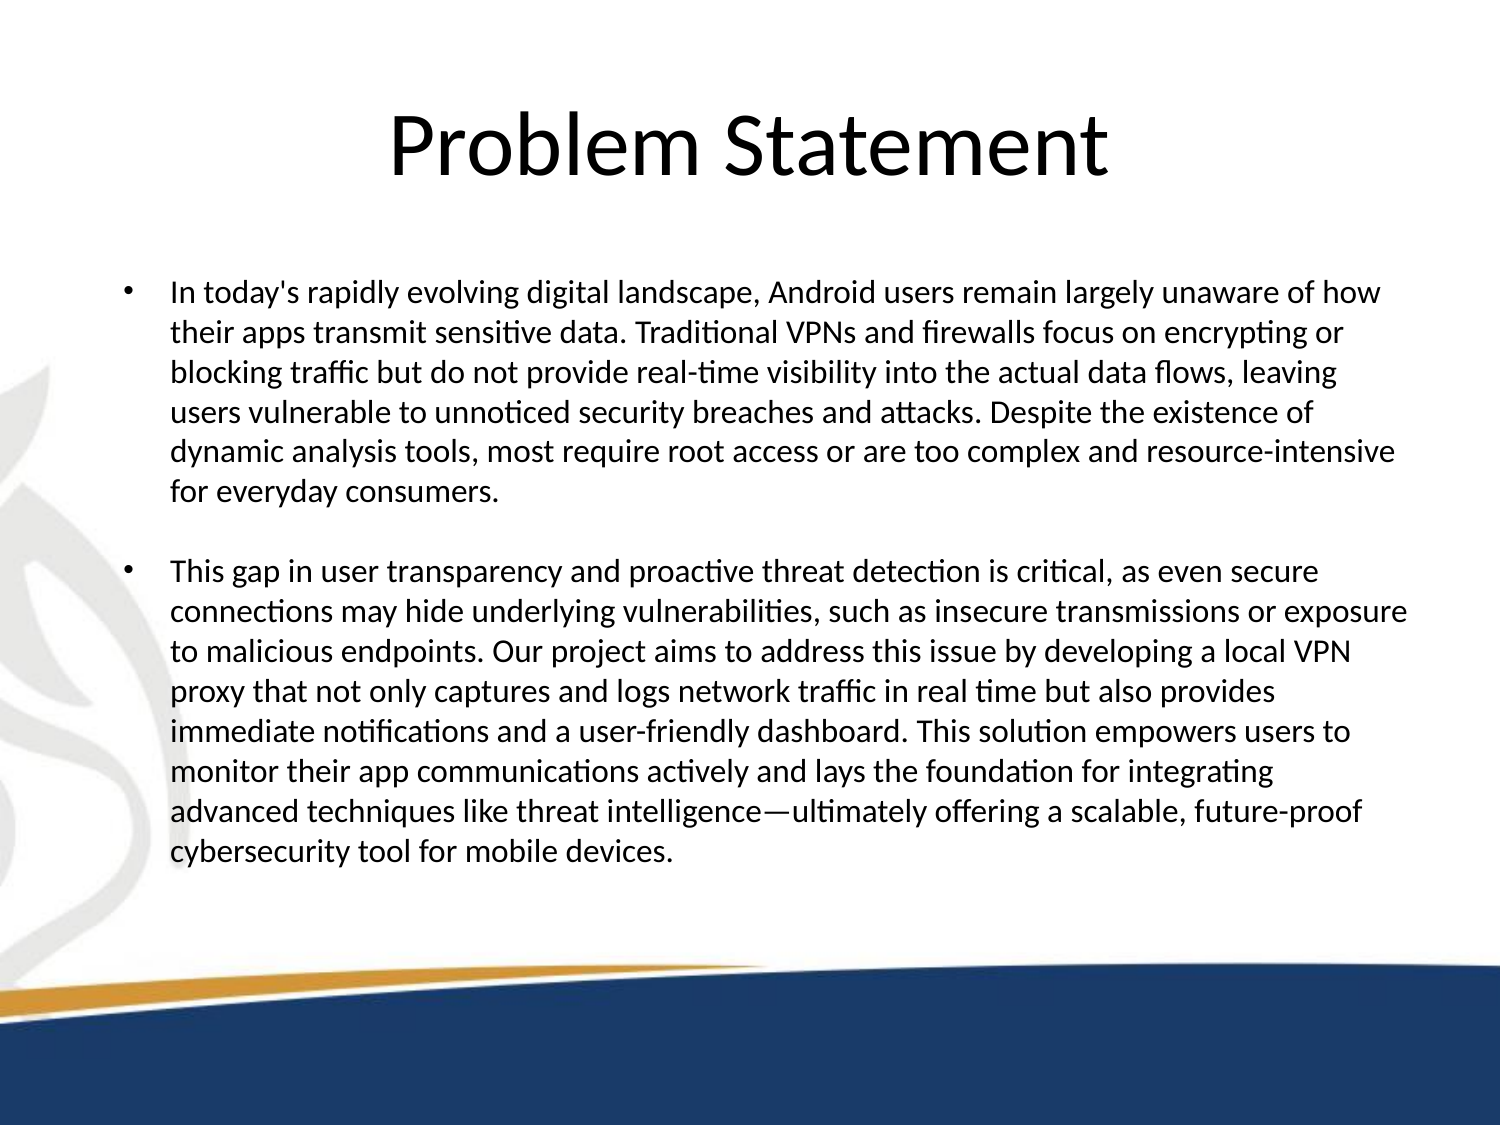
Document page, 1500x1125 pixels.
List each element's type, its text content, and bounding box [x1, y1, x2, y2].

picture [0, 0, 1500, 1125]
list In today's rapidly evolving digital landscape, Android users remain largely unaware of how their apps transmit sensitive data. Traditional VPNs and firewalls focus on encrypting or blocking traffic but do not provide real-time visibility into the actual data flows, leaving users vulnerable to unnoticed security breaches and attacks. Despite the existence of dynamic analysis tools, most require root access or are too complex and resource-intensive for everyday consumers. This gap in user transparency and proactive threat detection is critical, as even secure connections may hide underlying vulnerabilities, such as insecure transmissions or exposure to malicious endpoints. Our project aims to address this issue by developing a local VPN proxy that not only captures and logs network traffic in real time but also provides immediate notifications and a user-friendly dashboard. This solution empowers users to monitor their app communications actively and lays the foundation for integrating advanced techniques like threat intelligence—ultimately offering a scalable, future-proof cybersecurity tool for mobile devices. [75, 262, 1425, 1005]
title Problem Statement [75, 45, 1425, 233]
